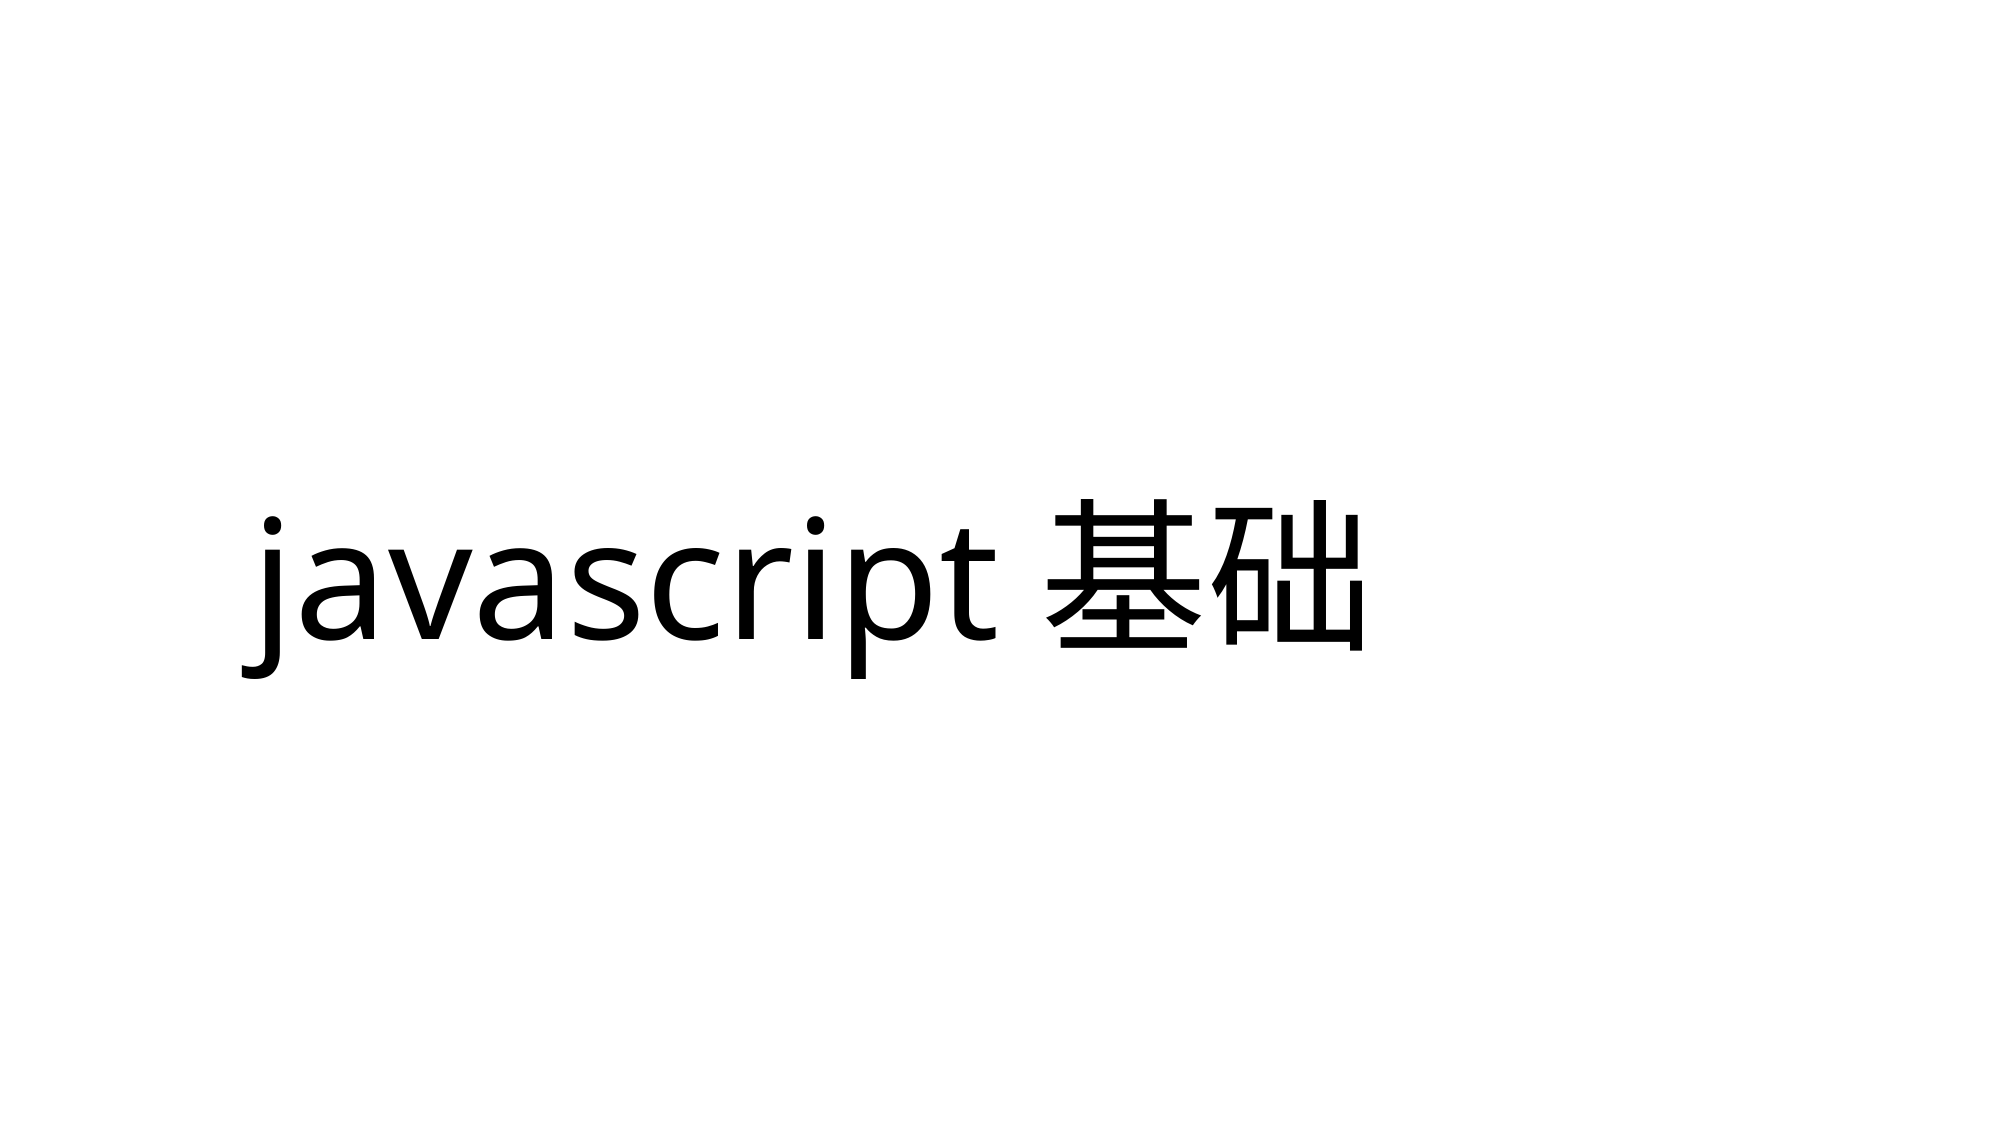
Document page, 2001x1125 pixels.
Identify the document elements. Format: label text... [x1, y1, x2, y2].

title javascript基础 [0, 441, 1701, 684]
